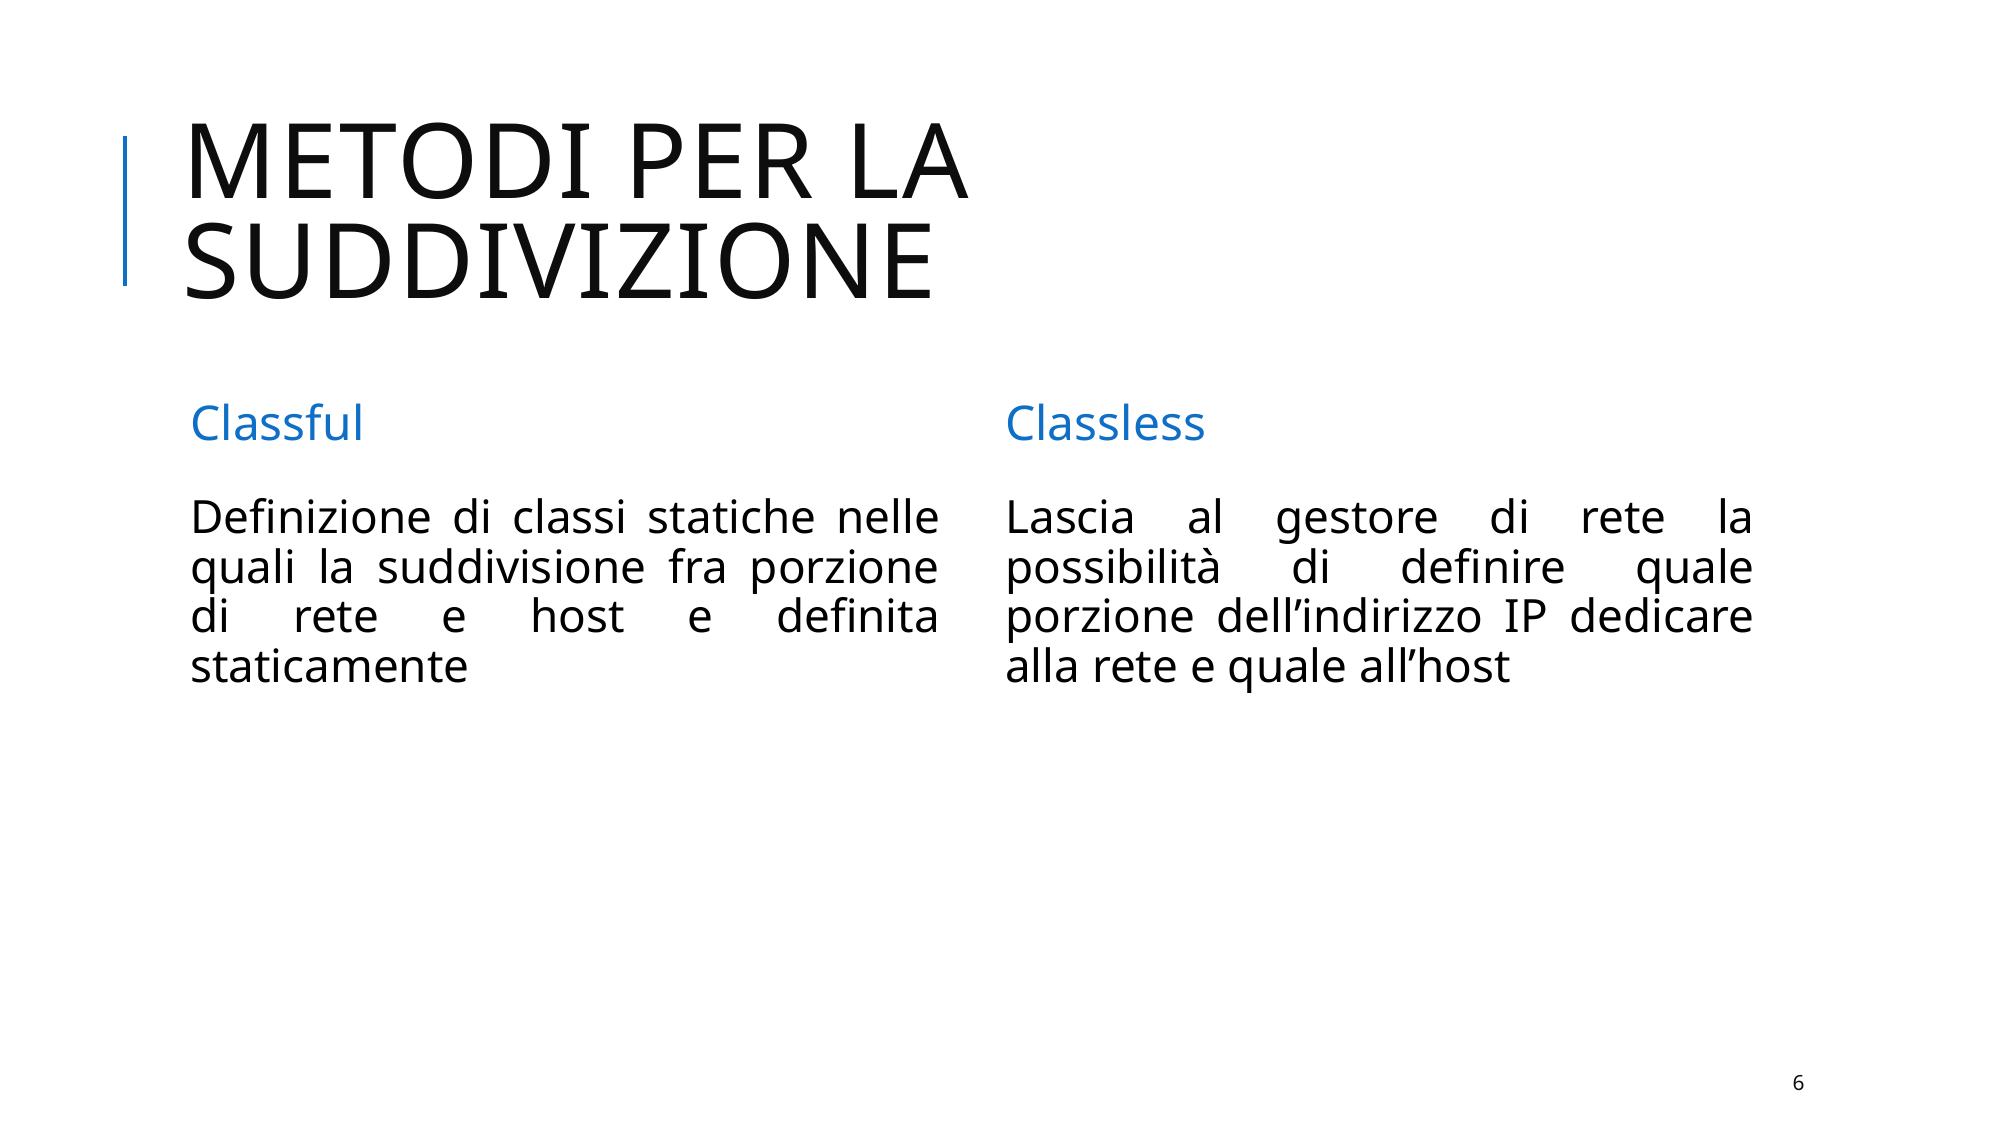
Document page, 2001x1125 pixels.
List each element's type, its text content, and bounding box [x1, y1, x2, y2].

slide_number 6 [1777, 1061, 1938, 1107]
list Classless [982, 357, 1763, 486]
list Classful [168, 357, 948, 486]
title Metodi per la suddivizione [168, 96, 1763, 342]
list Lascia al gestore di rete la possibilità di definire quale porzione dell’indirizzo IP dedicare alla rete e quale all’host [982, 486, 1763, 1035]
list Definizione di classi statiche nelle quali la suddivisione fra porzione di rete e host e definita staticamente [168, 486, 948, 1035]
